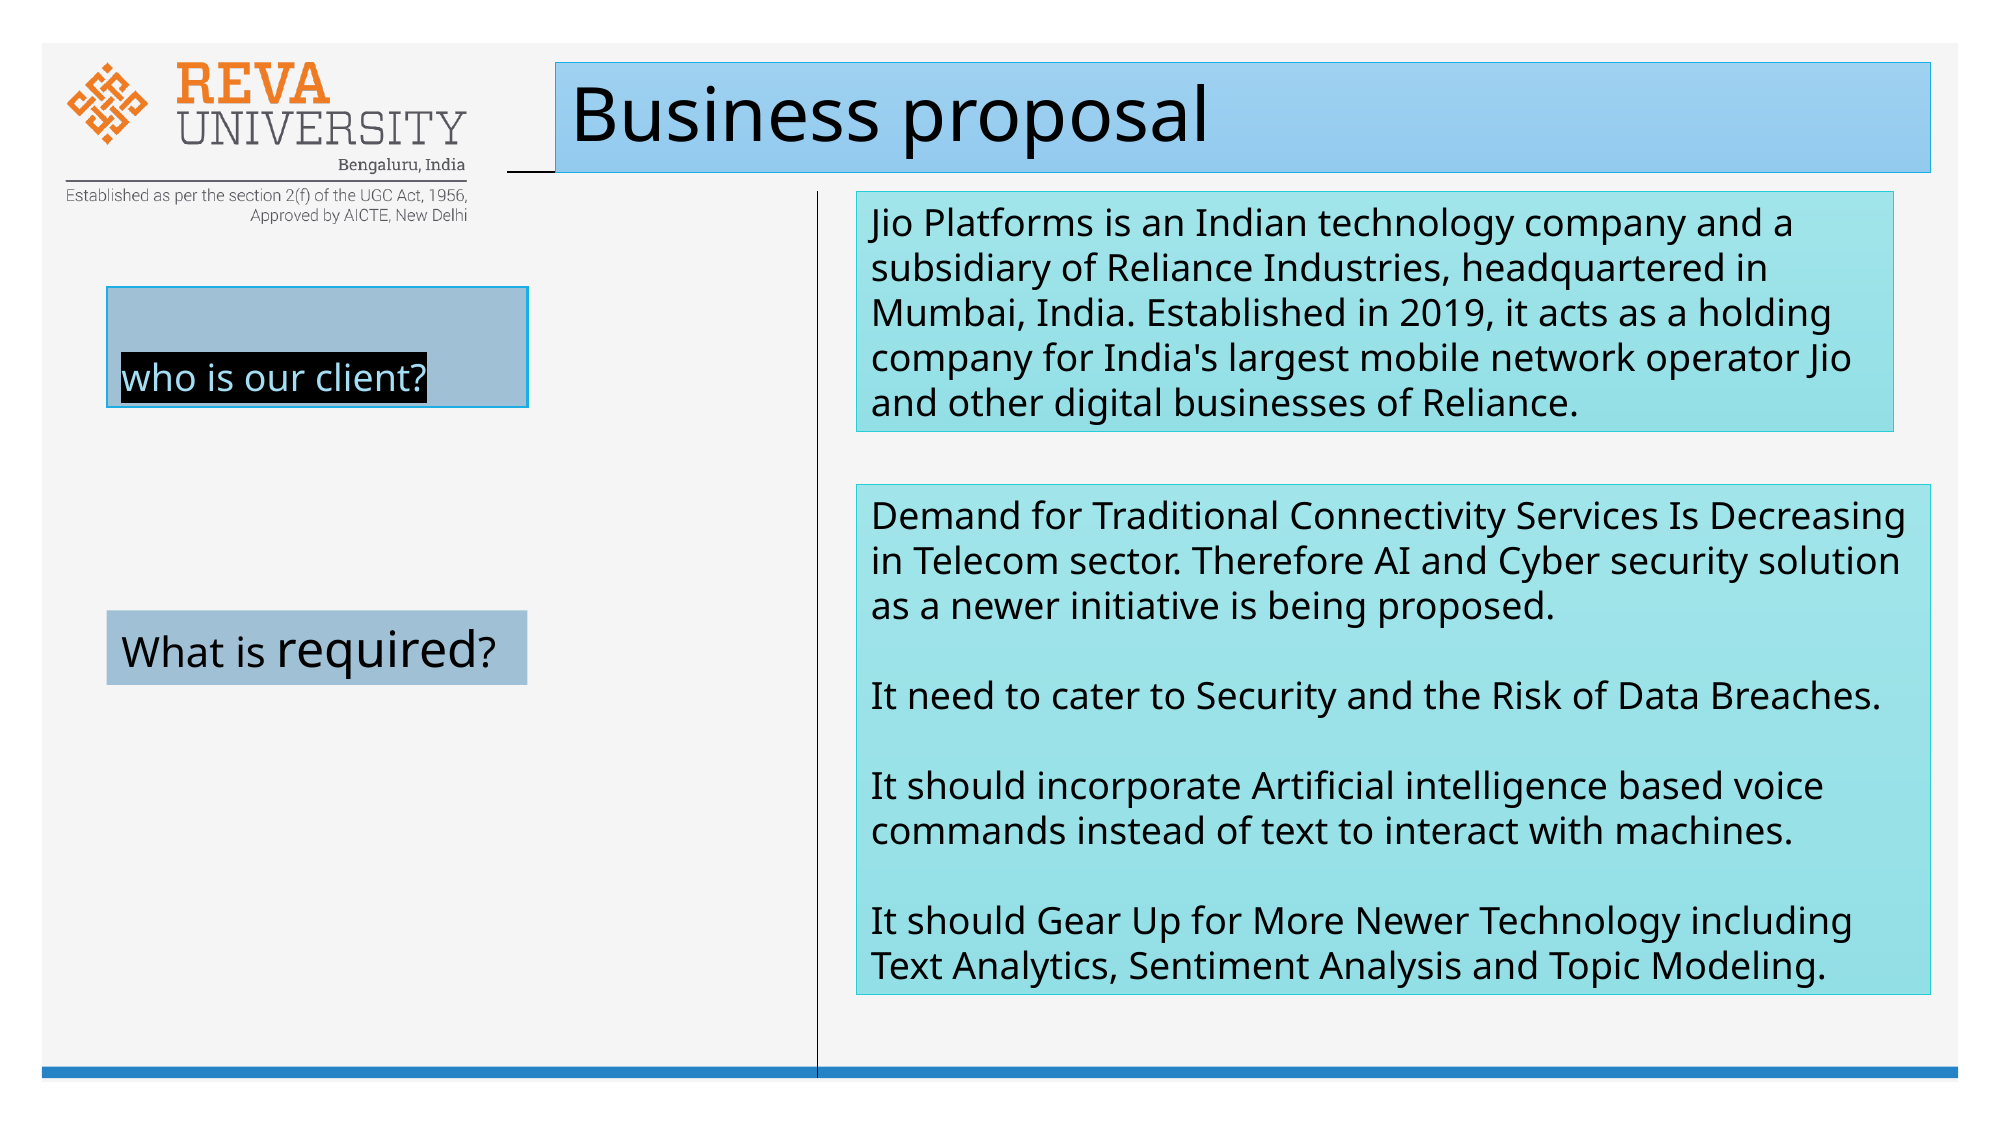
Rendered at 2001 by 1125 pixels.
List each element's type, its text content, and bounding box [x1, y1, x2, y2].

text_box who is our client? [106, 286, 529, 408]
text_box Demand for Traditional Connectivity Services Is Decreasing in Telecom sector. Therefore AI and Cyber security solution as a newer initiative is being proposed. It need to cater to Security and the Risk of Data Breaches. It should incorporate Artificial intelligence based voice commands instead of text to interact with machines. It should Gear Up for More Newer Technology including Text Analytics, Sentiment Analysis and Topic Modeling. [856, 484, 1931, 995]
title Business proposal [555, 62, 1931, 173]
text_box What is required? [106, 610, 528, 685]
picture [65, 62, 467, 224]
text_box Jio Platforms is an Indian technology company and a subsidiary of Reliance Industries, headquartered in Mumbai, India. Established in 2019, it acts as a holding company for India's largest mobile network operator Jio and other digital businesses of Reliance. [856, 191, 1894, 432]
